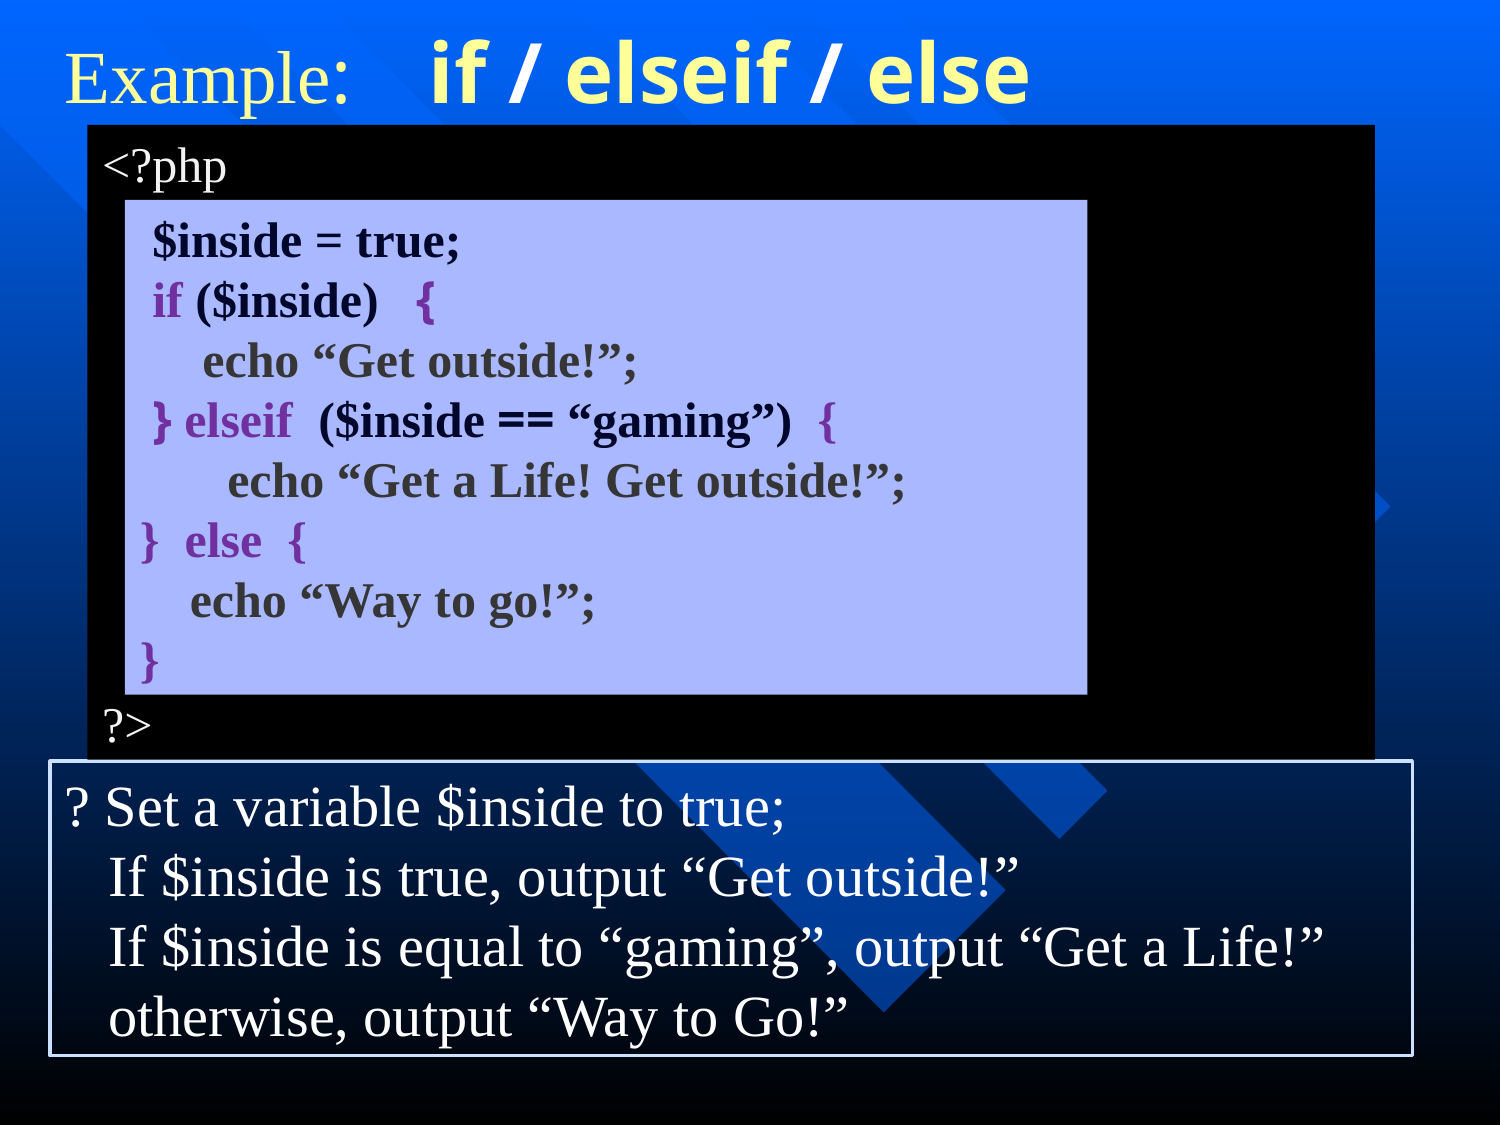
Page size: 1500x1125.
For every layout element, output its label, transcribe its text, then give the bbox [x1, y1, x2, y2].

text_box <?php ?> [87, 124, 1375, 760]
text_box Example: if / elseif / else [49, 12, 1413, 128]
text_box ? Set a variable $inside to true; If $inside is true, output “Get outside!” If $inside is equal to “gaming”, output “Get a Life!” otherwise, output “Way to Go!” [49, 761, 1413, 1056]
text_box $inside = true; if ($inside) { echo “Get outside!”; } elseif ($inside == “gaming”) { echo “Get a Life! Get outside!”; } else { echo “Way to go!”; } [124, 199, 1088, 695]
